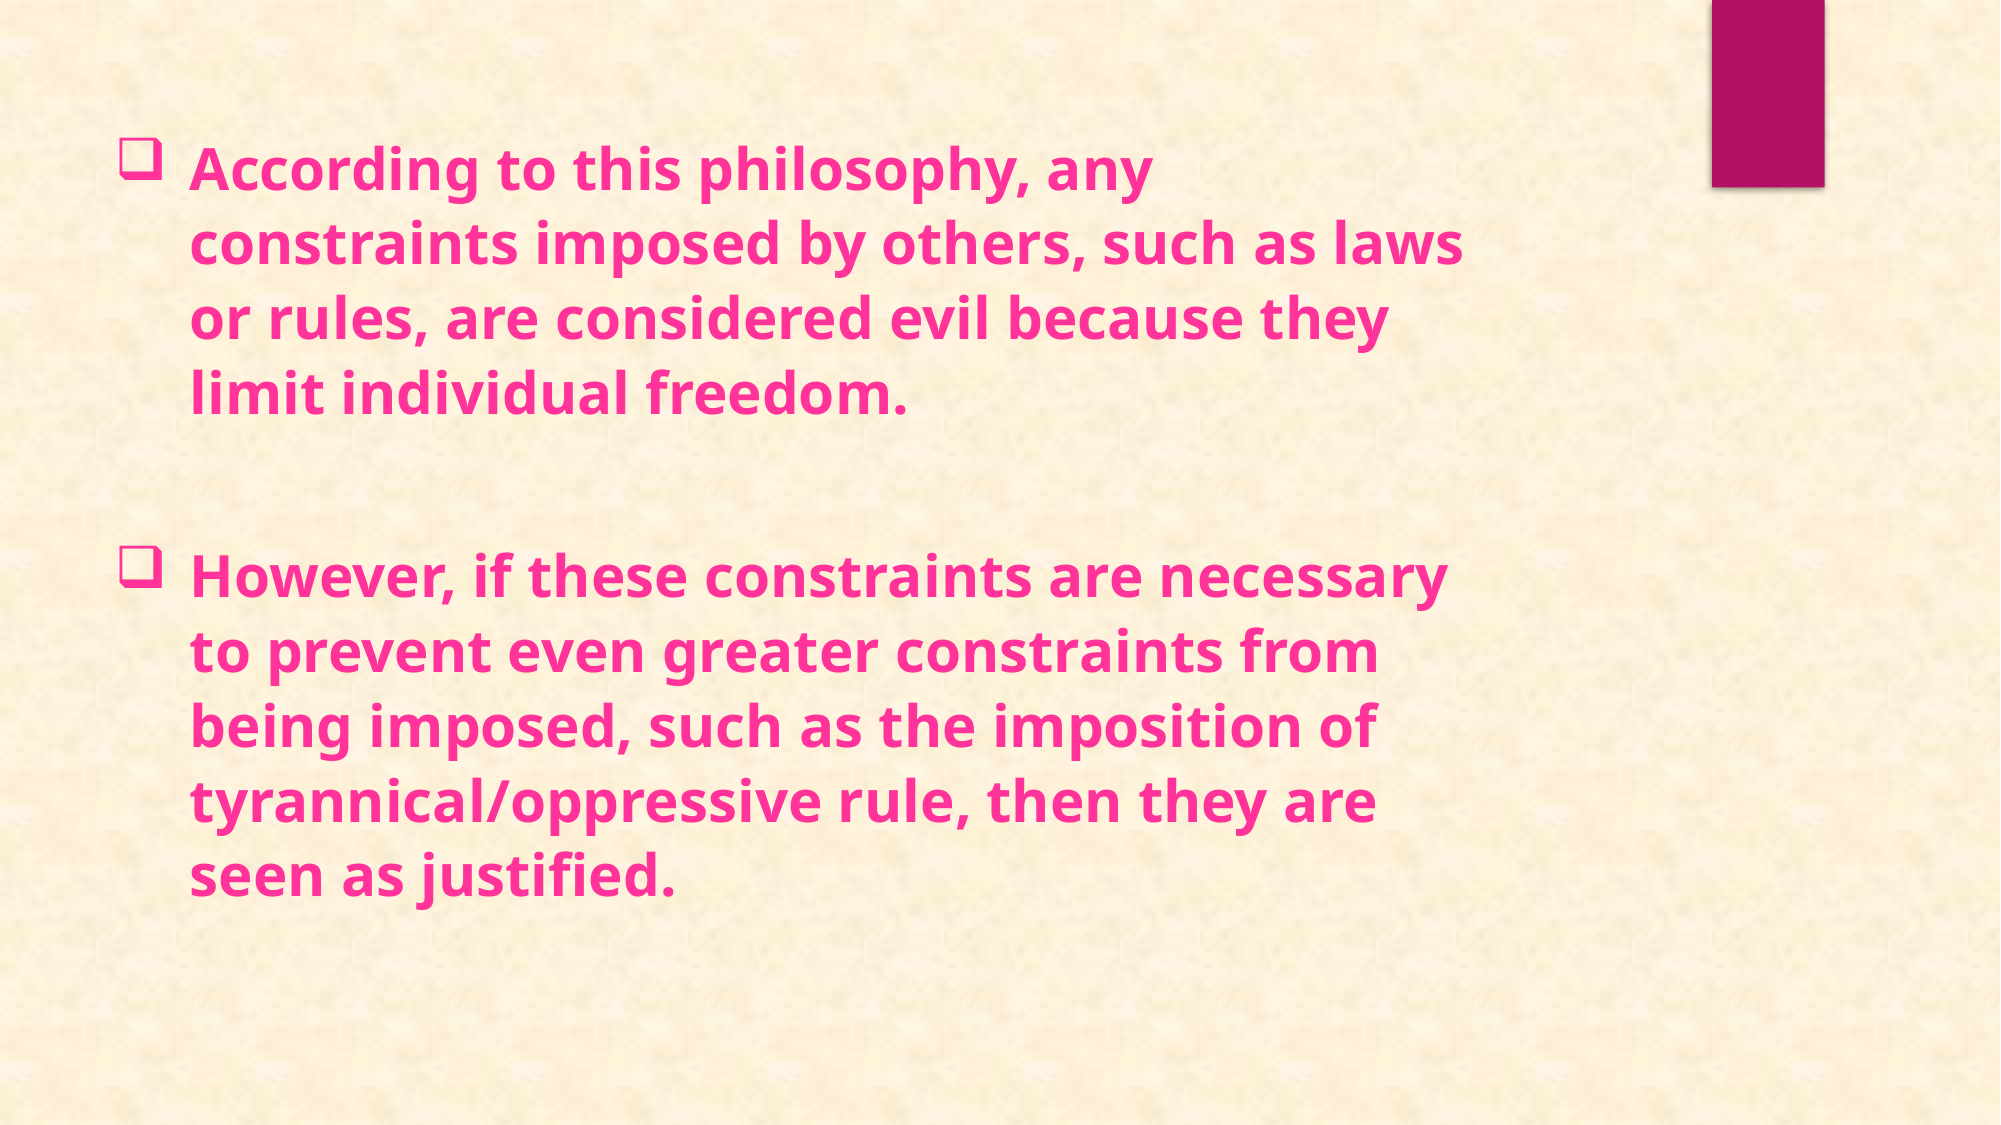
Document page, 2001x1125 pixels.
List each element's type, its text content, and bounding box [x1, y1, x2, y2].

picture [0, 0, 2001, 1125]
text_box According to this philosophy, any constraints imposed by others, such as laws or rules, are considered evil because they limit individual freedom. However, if these constraints are necessary to prevent even greater constraints from being imposed, such as the imposition of tyrannical/oppressive rule, then they are seen as justified. [99, 119, 1500, 916]
